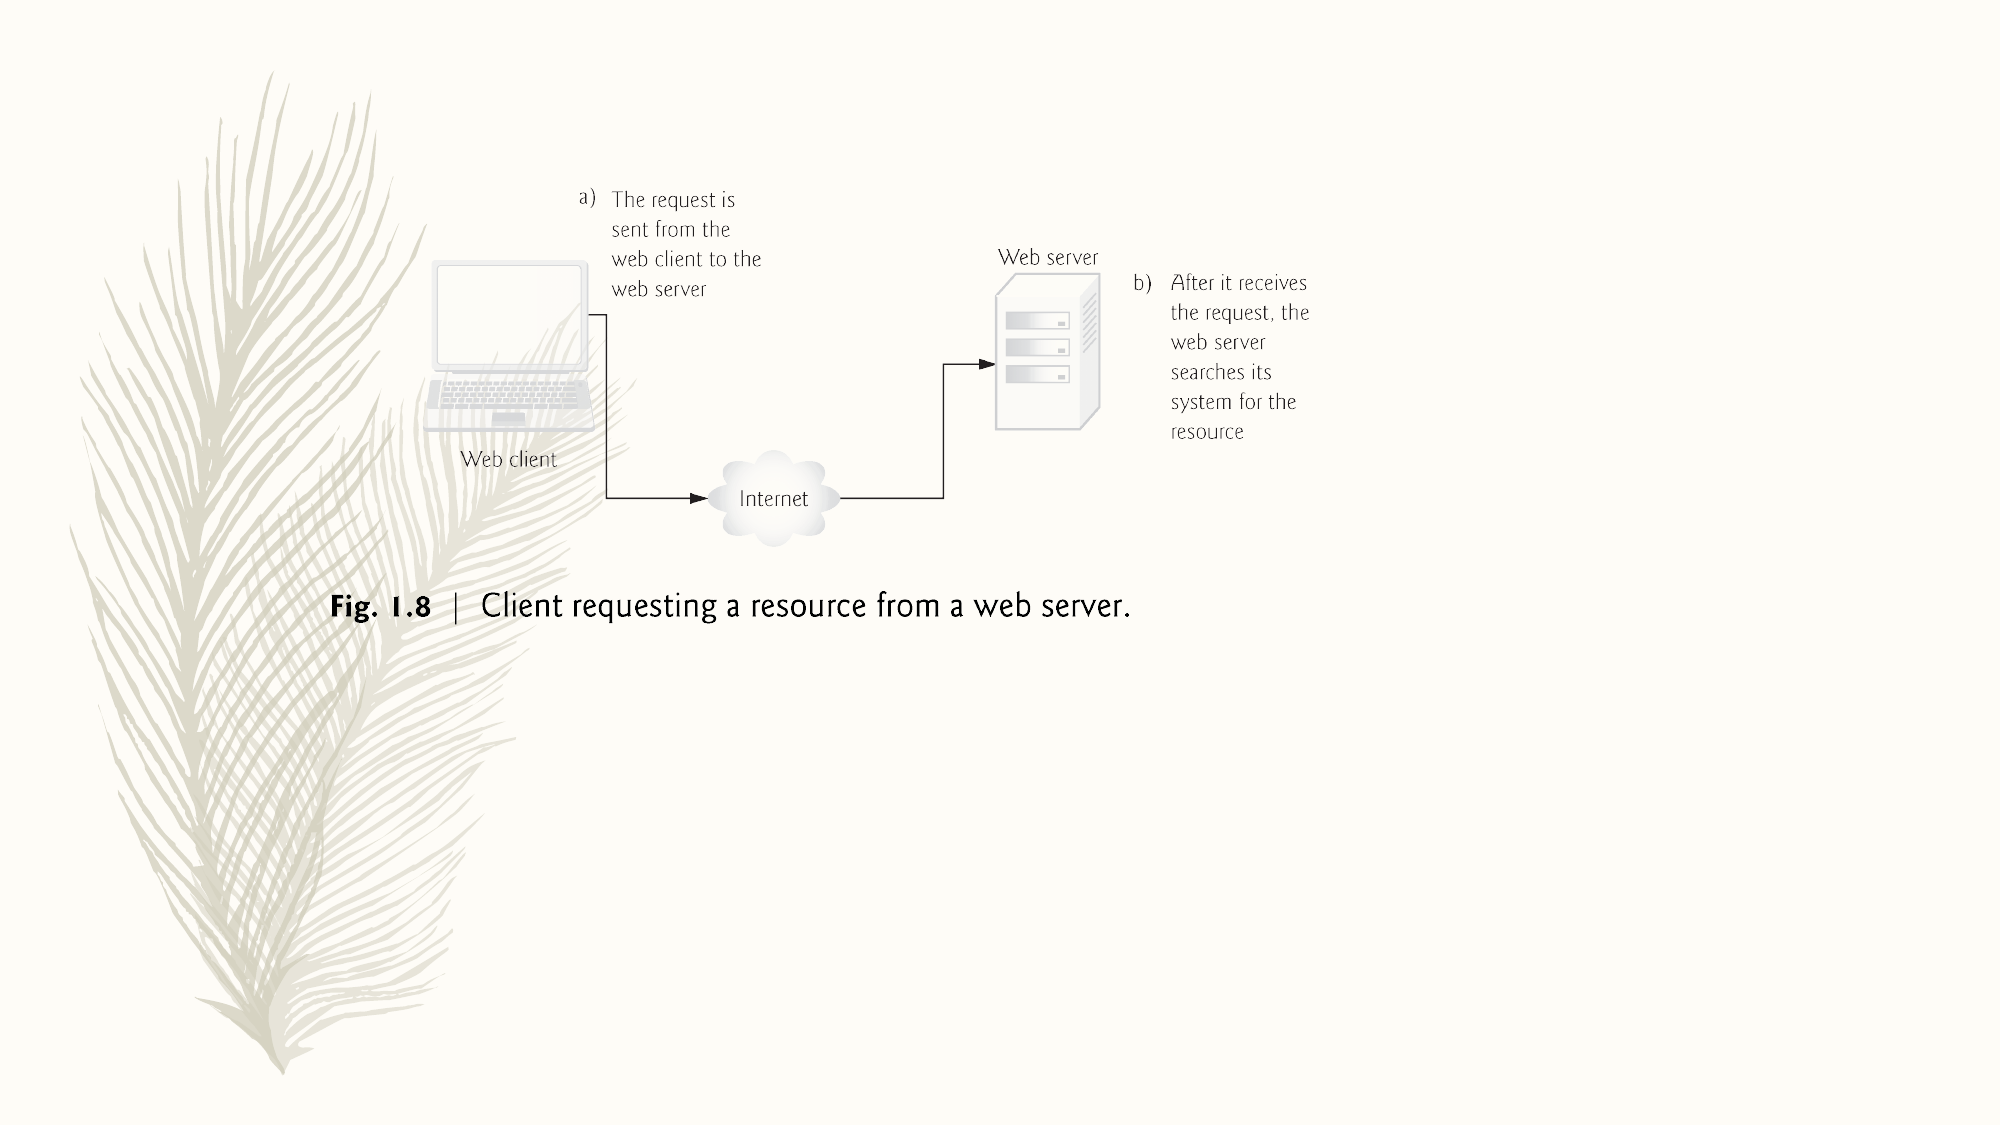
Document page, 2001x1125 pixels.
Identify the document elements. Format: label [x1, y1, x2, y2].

picture [249, 106, 1751, 1018]
